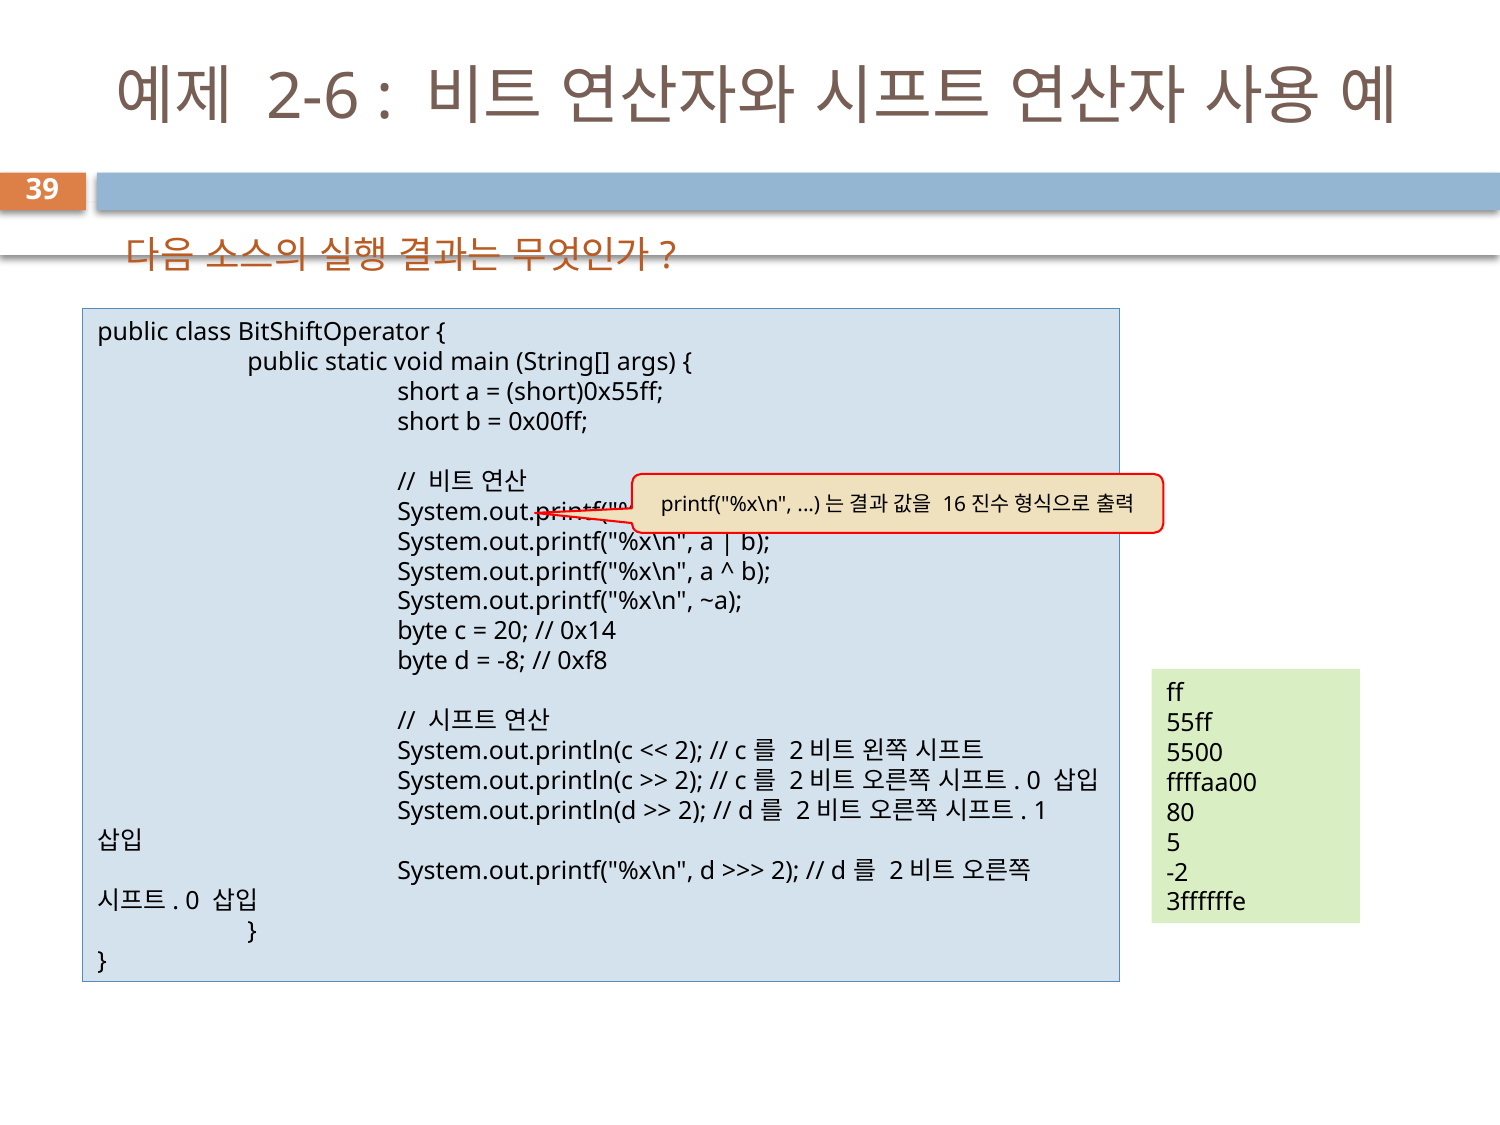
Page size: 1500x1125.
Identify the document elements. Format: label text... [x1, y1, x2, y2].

text_box ff 55ff 5500 ffffaa00 80 5 -2 3ffffffe [1151, 668, 1360, 924]
text_box 다음 소스의 실행 결과는 무엇인가? [111, 223, 1471, 284]
text_box [0, 0, 1500, 75]
slide_number 39 [0, 170, 87, 211]
title 예제 2-6 : 비트 연산자와 시프트 연산자 사용 예 [100, 75, 1438, 149]
text_box public class BitShiftOperator { public static void main (String[] args) { short a = (short)0x55ff; short b = 0x00ff; // 비트 연산 System.out.printf("%x\n", a & b); System.out.printf("%x\n", a | b); System.out.printf("%x\n", a ^ b); System.out.printf("%x\n", ~a); byte c = 20; // 0x14 byte d = -8; // 0xf8 // 시프트 연산 System.out.println(c << 2); // c를 2비트 왼쪽 시프트 System.out.println(c >> 2); // c를 2비트 오른쪽 시프트. 0 삽입 System.out.println(d >> 2); // d를 2비트 오른쪽 시프트. 1 삽입 System.out.printf("%x\n", d >>> 2); // d를 2비트 오른쪽 시프트. 0 삽입 } } [82, 308, 1120, 982]
text_box printf("%x\n", ...)는 결과 값을 16진수 형식으로 출력 [533, 472, 1166, 535]
